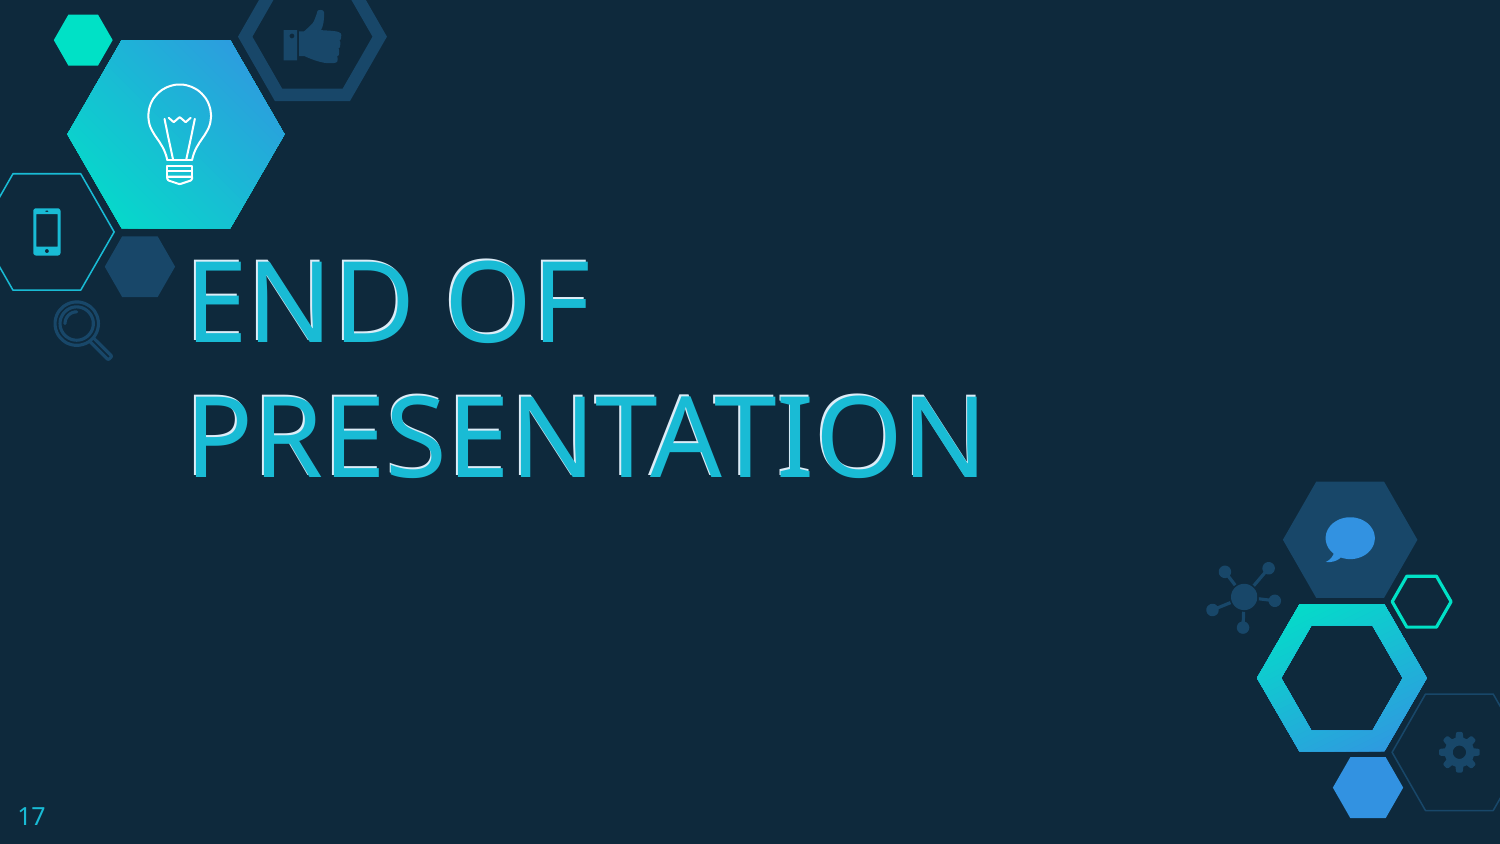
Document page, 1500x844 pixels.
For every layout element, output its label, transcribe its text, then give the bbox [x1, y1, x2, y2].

slide_number 17 [2, 785, 93, 844]
title END OF PRESENTATION [170, 409, 1330, 515]
